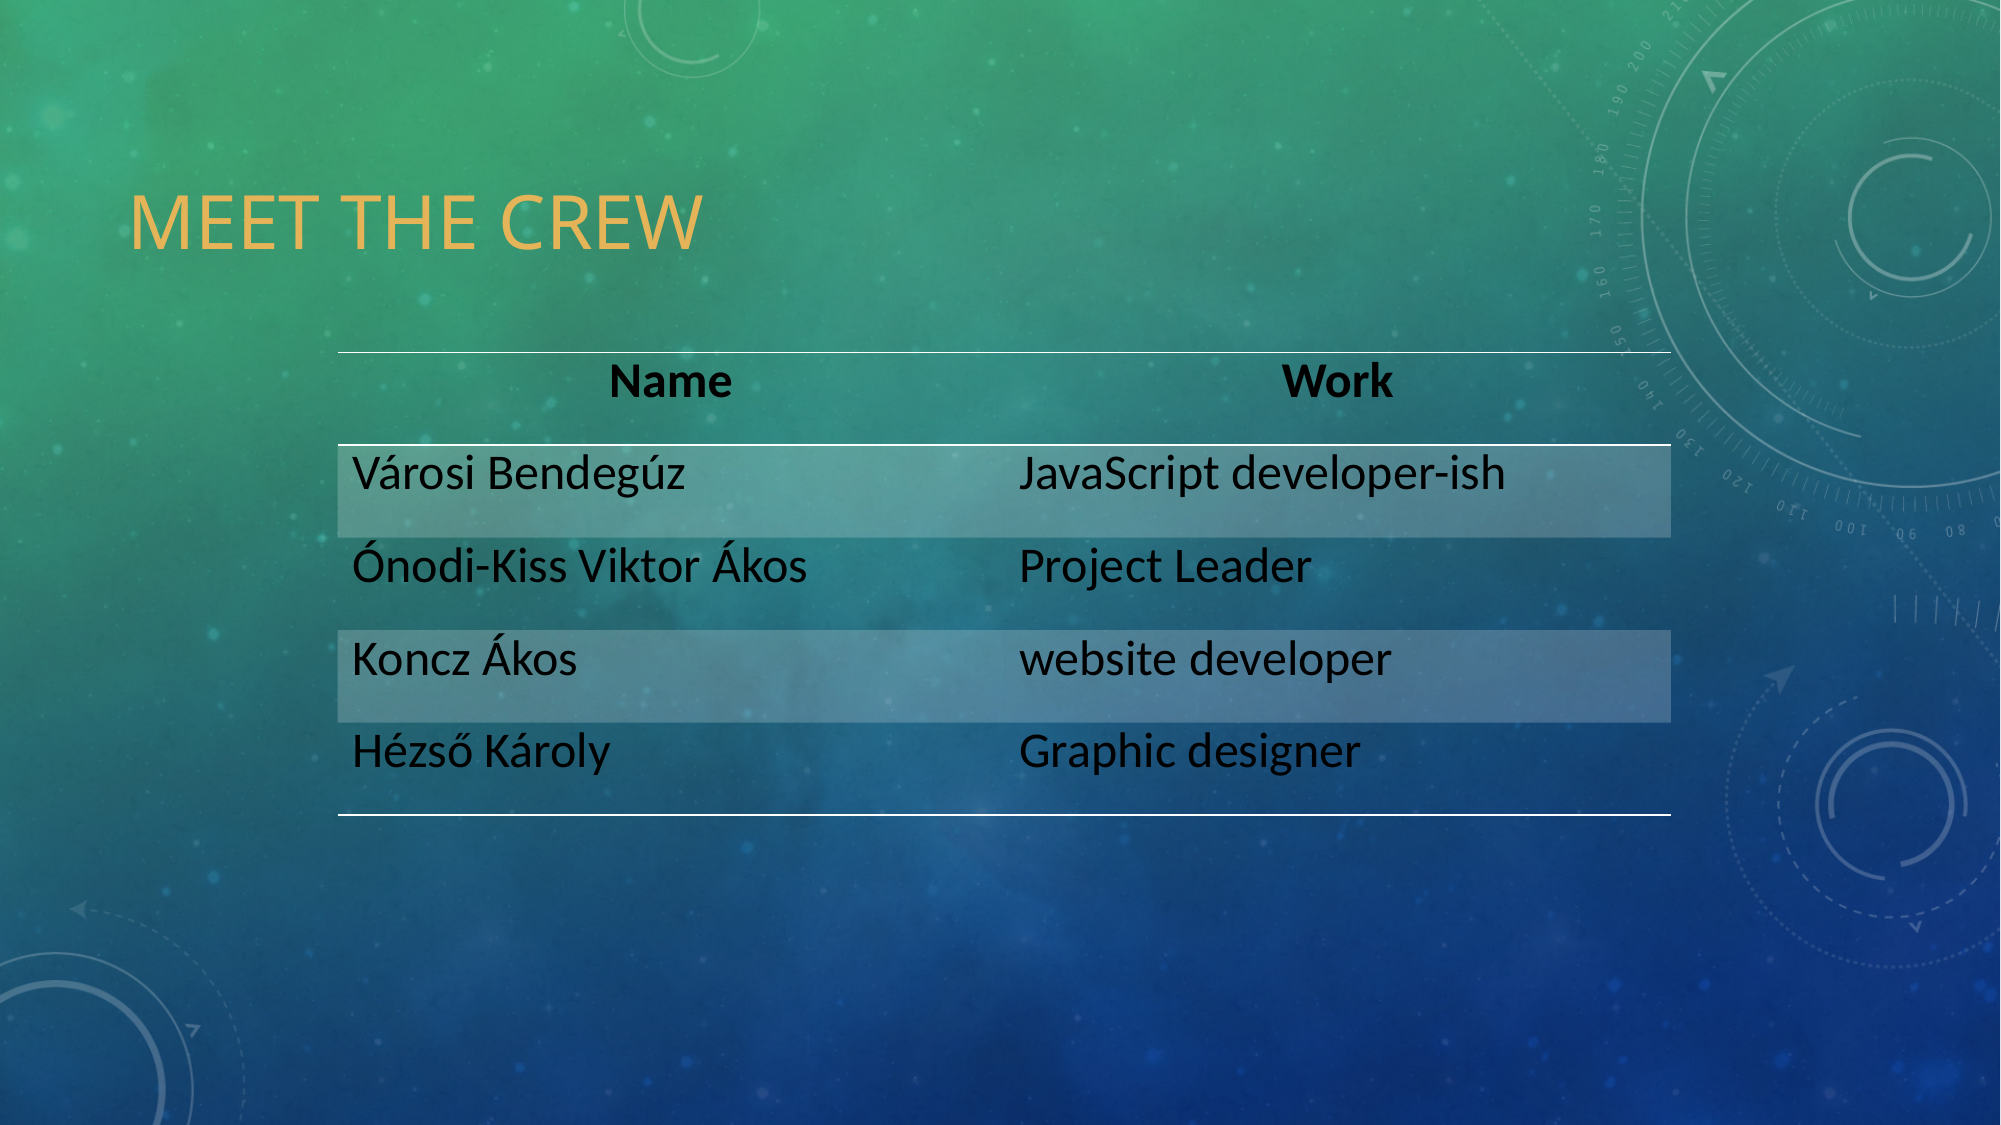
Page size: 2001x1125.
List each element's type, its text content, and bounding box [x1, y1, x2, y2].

table_cell JavaScript developer-ish [1004, 446, 1671, 538]
title Meet the crew [112, 99, 1775, 339]
table_cell Graphic designer [1004, 723, 1671, 814]
table_cell Városi Bendegúz [338, 446, 1004, 538]
table_cell Koncz Ákos [338, 630, 1004, 723]
table_cell Project Leader [1004, 538, 1671, 630]
table_header Name [338, 353, 1004, 444]
table_cell website developer [1004, 630, 1671, 723]
table_cell Ónodi-Kiss Viktor Ákos [338, 538, 1004, 630]
table_cell Hézső Károly [338, 723, 1004, 814]
picture [0, 0, 2001, 1125]
table_header Work [1004, 353, 1671, 444]
